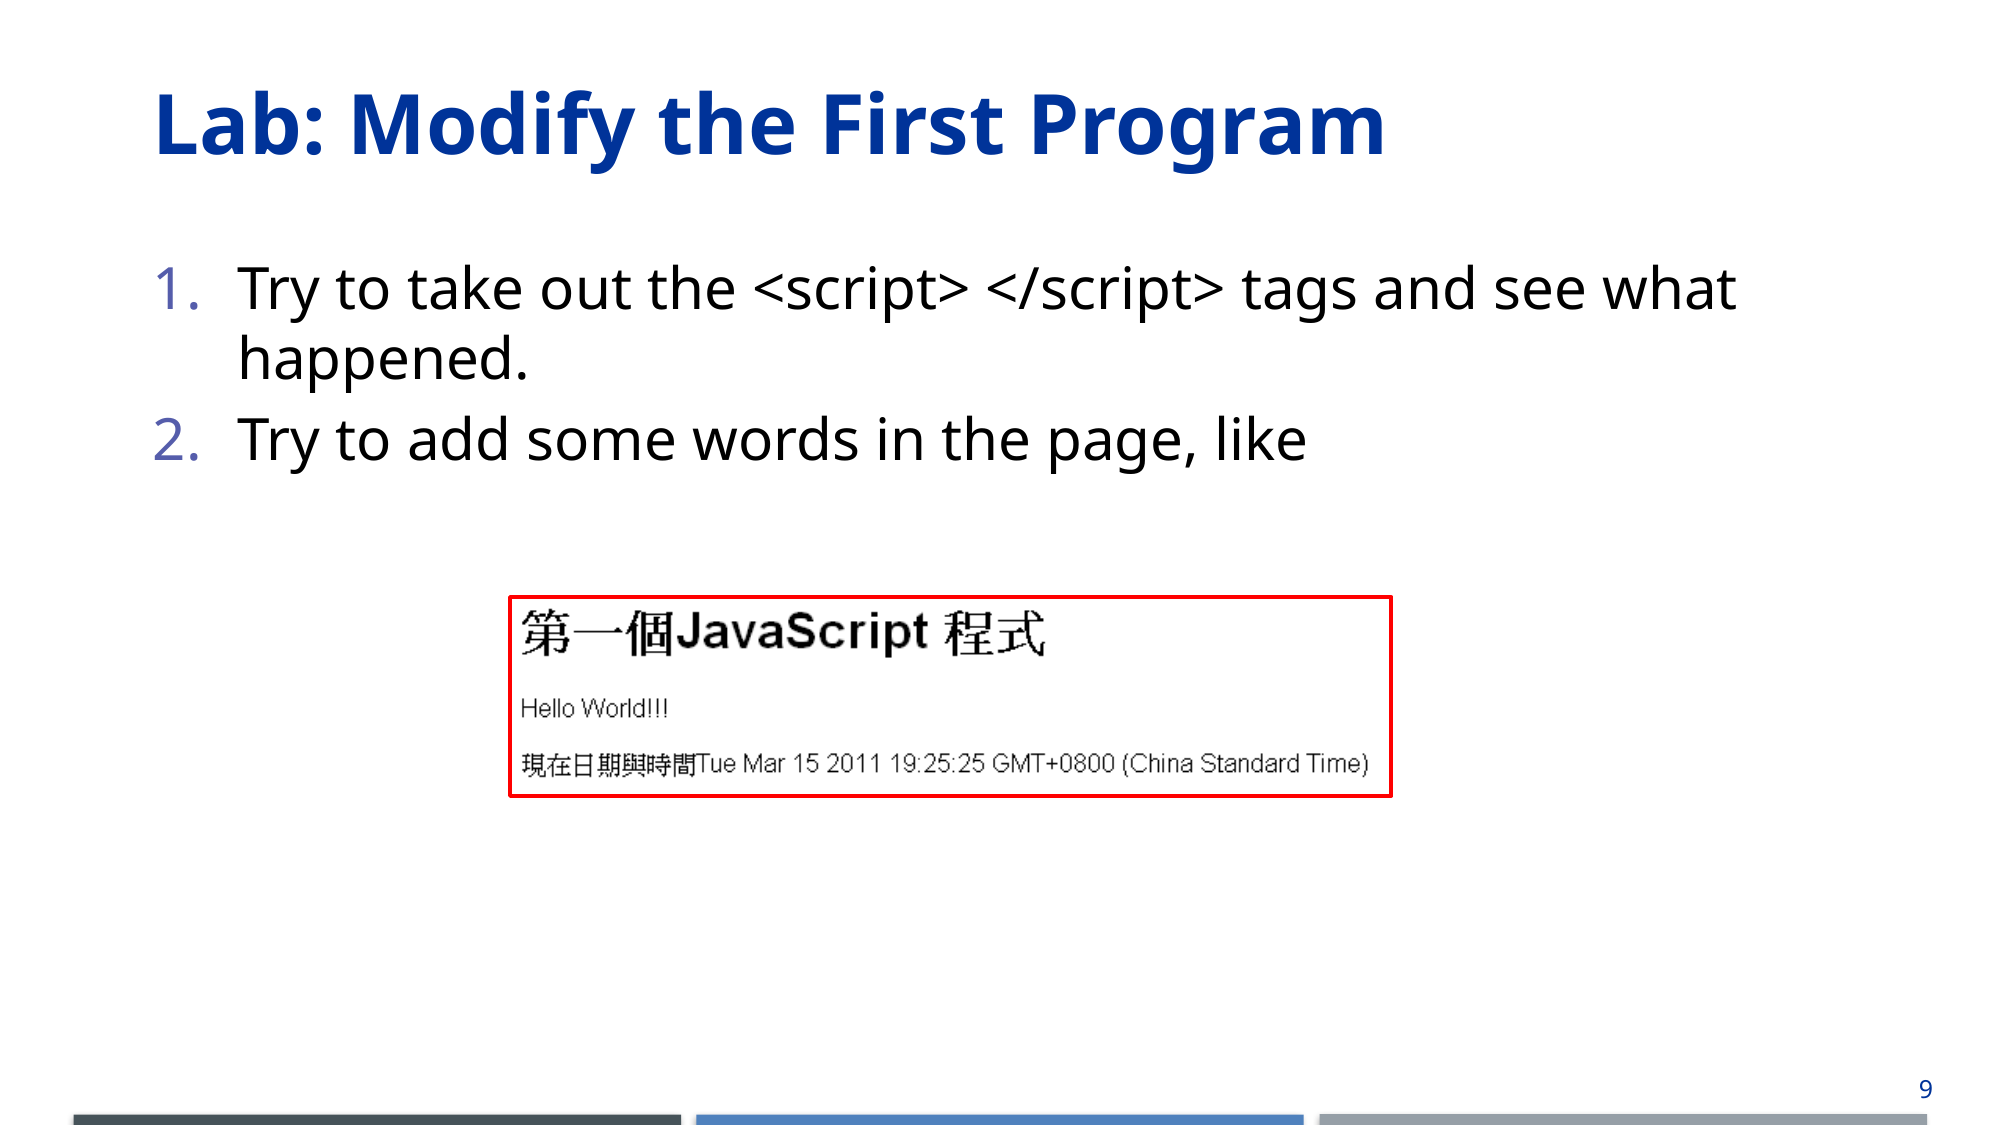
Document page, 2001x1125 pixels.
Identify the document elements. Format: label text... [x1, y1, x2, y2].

list Try to take out the <script> </script> tags and see what happened. Try to add some words in the page, like [137, 243, 1898, 1039]
picture [510, 595, 1424, 804]
title Lab: Modify the First Program [137, 34, 1922, 209]
